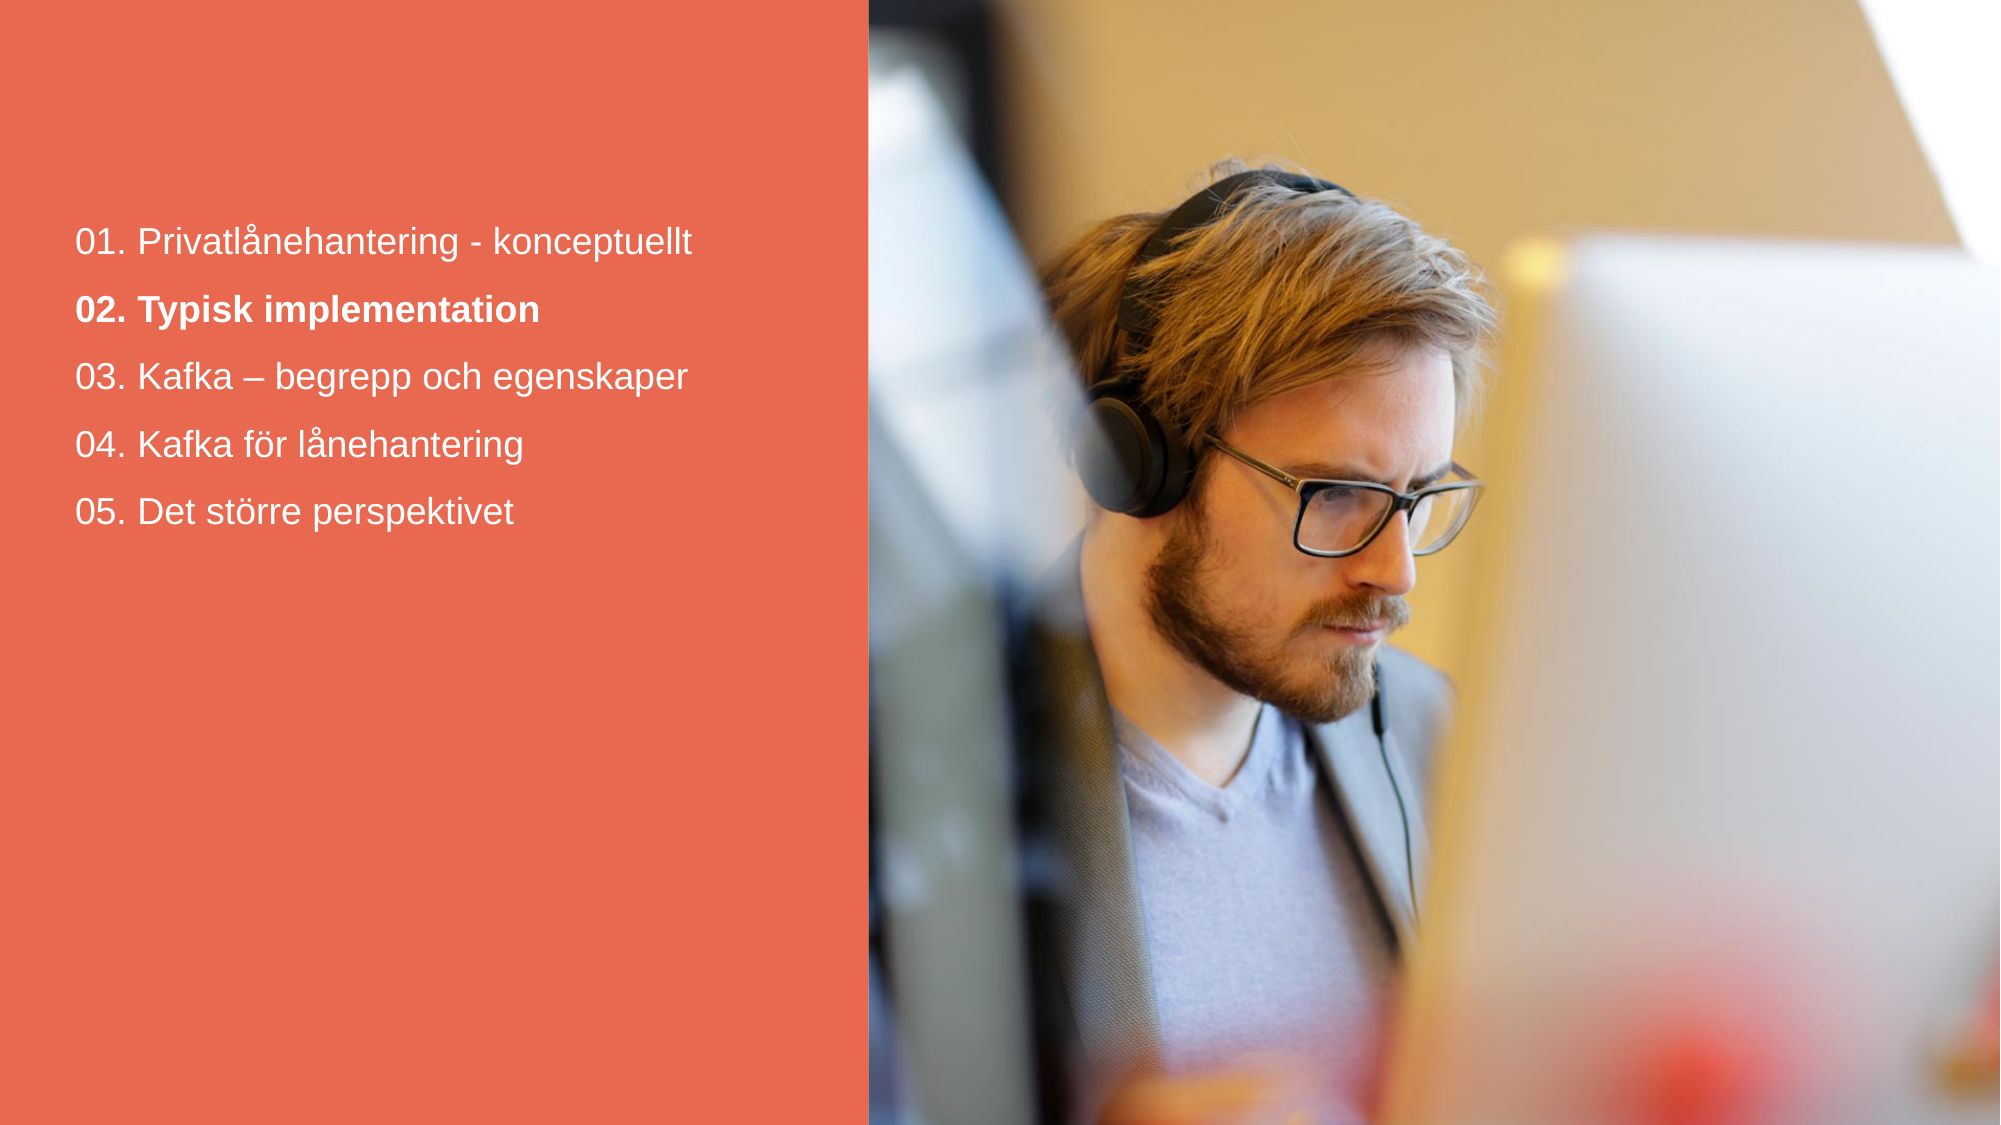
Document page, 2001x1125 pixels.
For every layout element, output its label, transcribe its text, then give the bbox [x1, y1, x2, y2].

picture [868, 0, 2000, 1125]
list 01. Privatlånehantering - konceptuellt 02. Typisk implementation 03. Kafka – begrepp och egenskaper 04. Kafka för lånehantering 05. Det större perspektivet [0, 0, 868, 1125]
